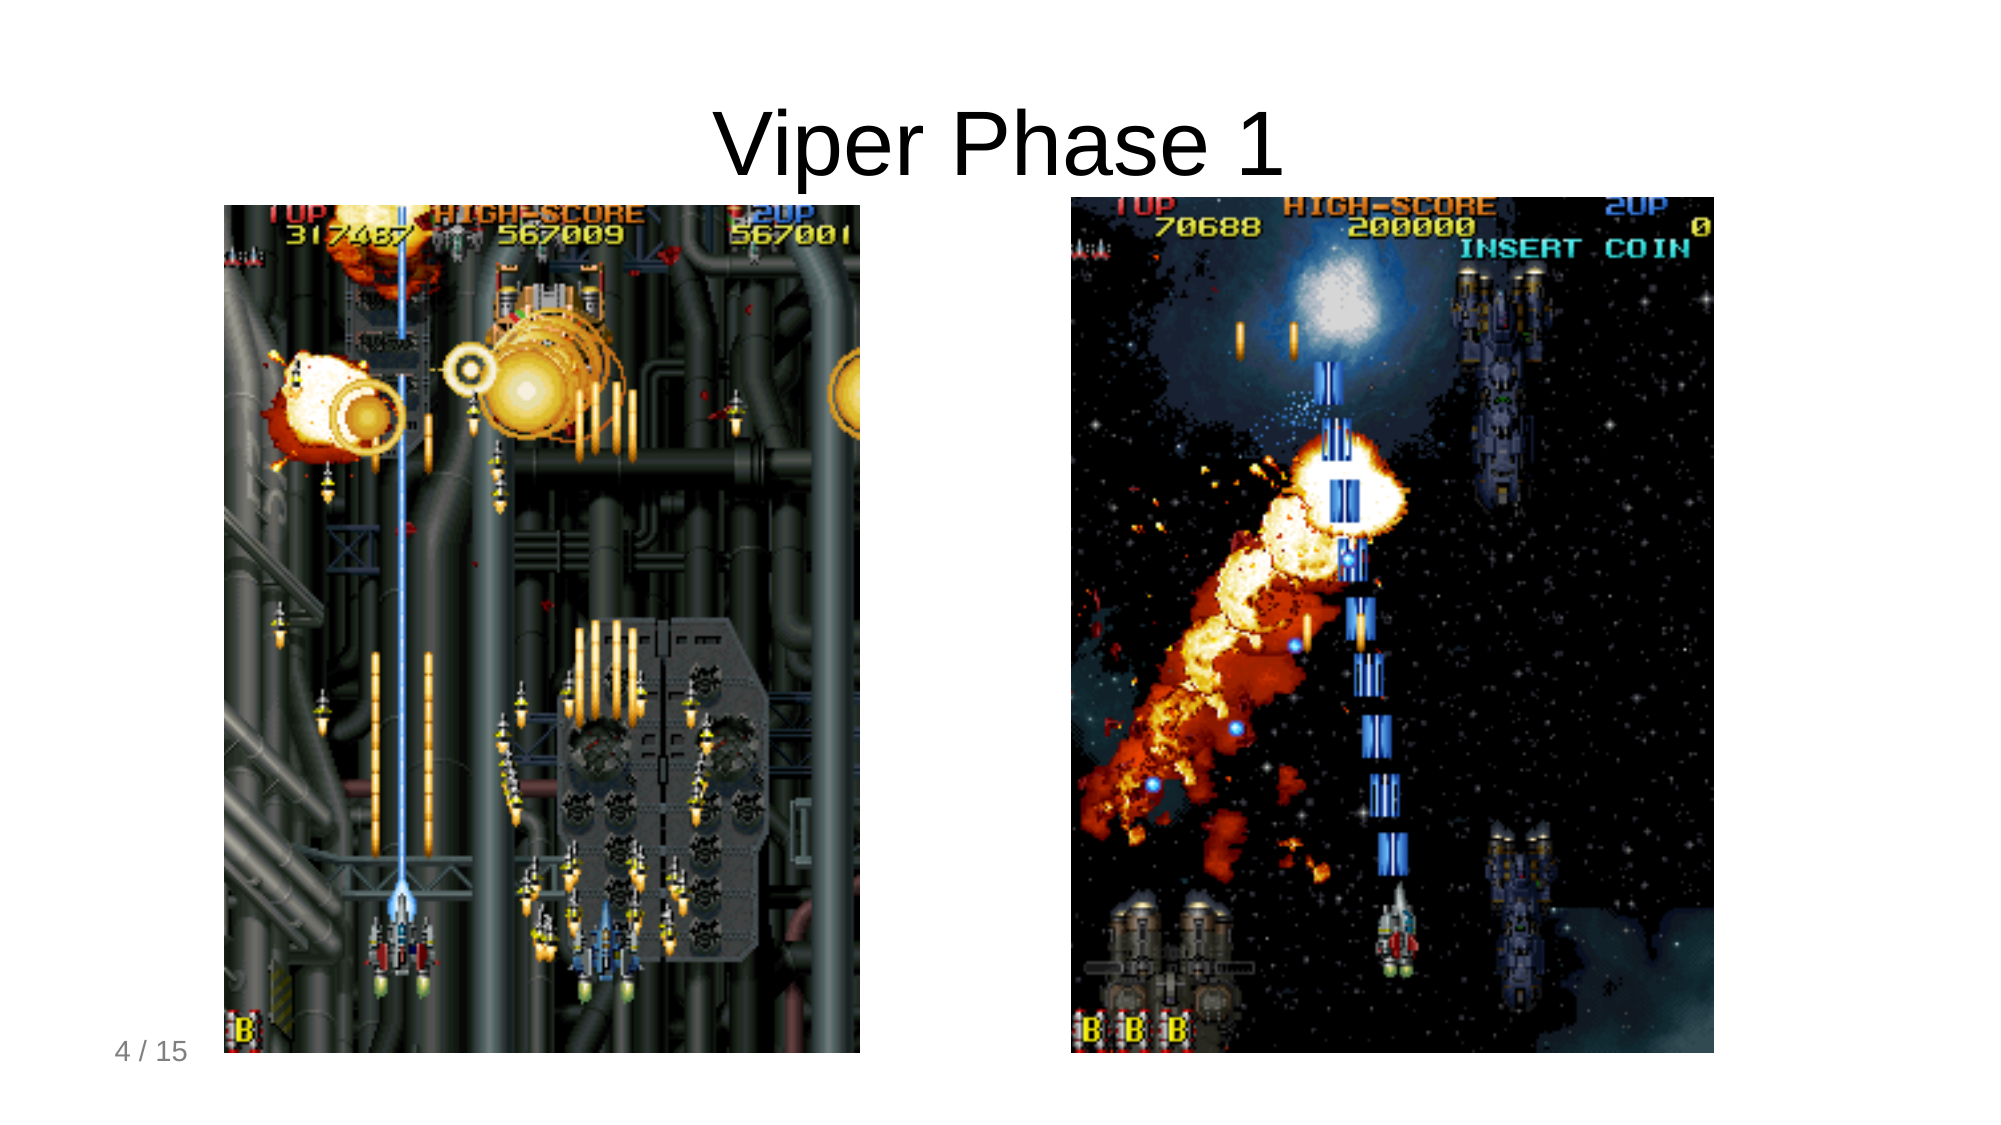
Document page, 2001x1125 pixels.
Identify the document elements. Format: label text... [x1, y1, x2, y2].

picture [223, 205, 860, 1053]
title Viper Phase 1 [99, 44, 1901, 233]
picture [1071, 196, 1714, 1053]
